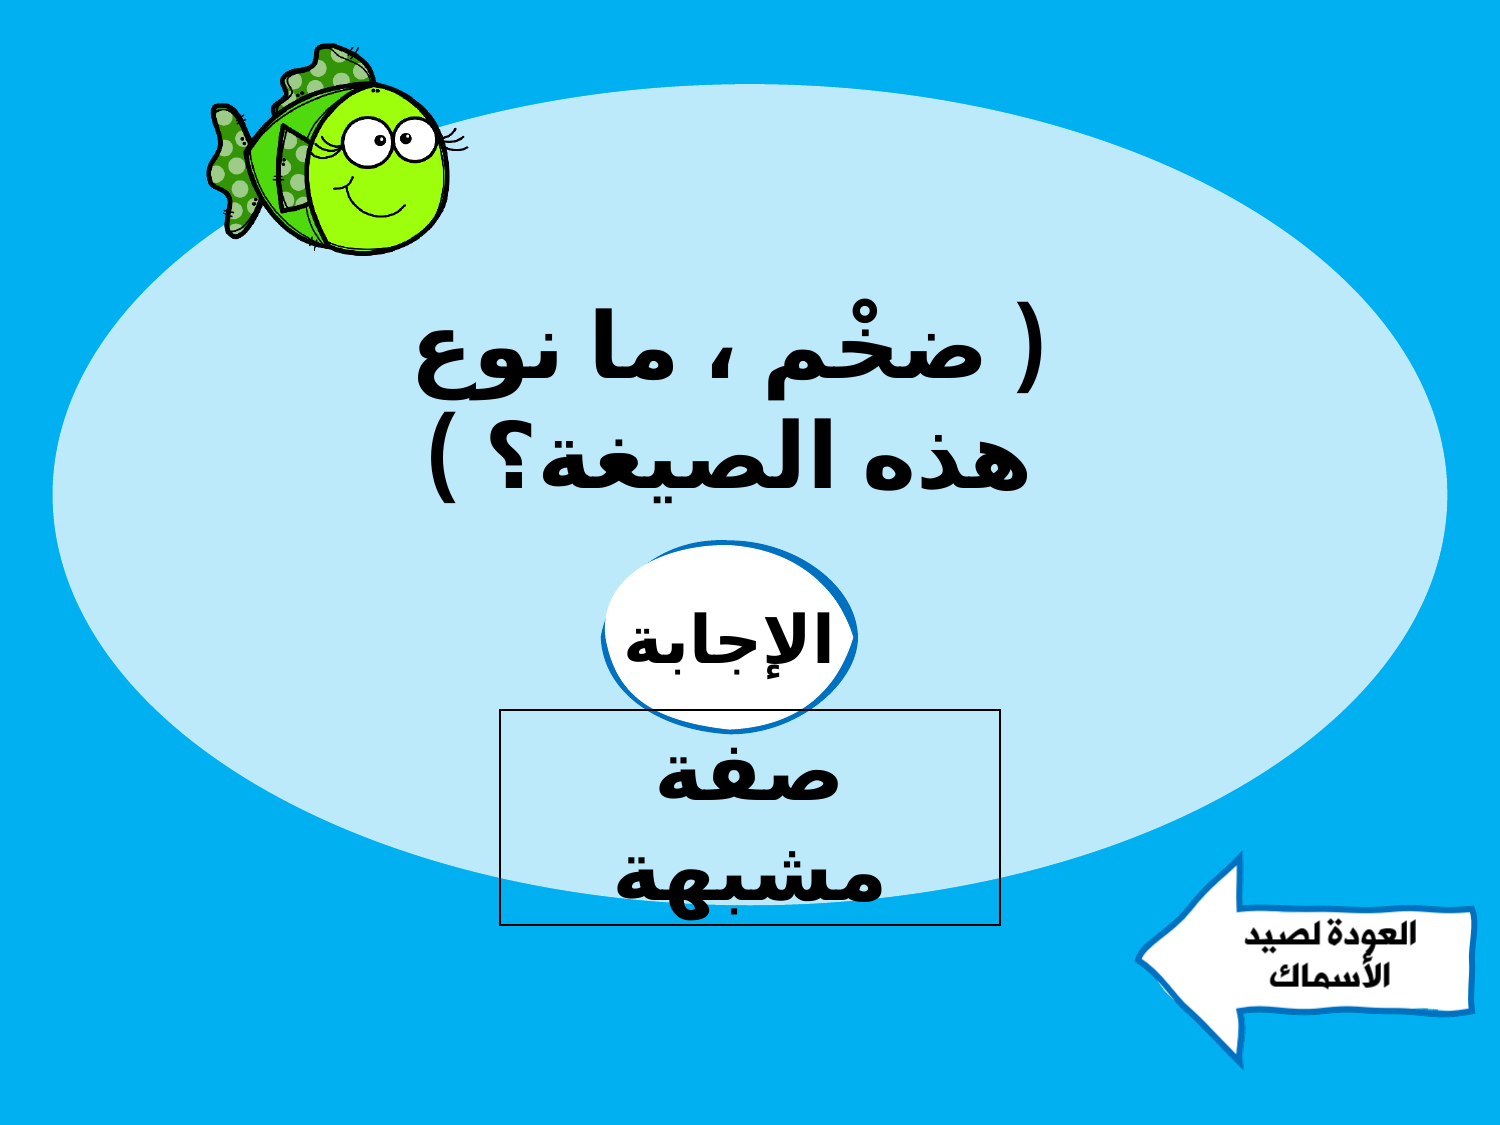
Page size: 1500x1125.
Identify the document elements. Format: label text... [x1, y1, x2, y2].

picture [202, 45, 480, 280]
text_box صفة مشبهة [499, 709, 1001, 926]
text_box [51, 83, 1449, 879]
text_box الإجابة [604, 543, 855, 709]
text_box ( ضخْم ، ما نوع هذه الصيغة؟ ) [300, 279, 1159, 515]
picture [1136, 855, 1476, 1066]
